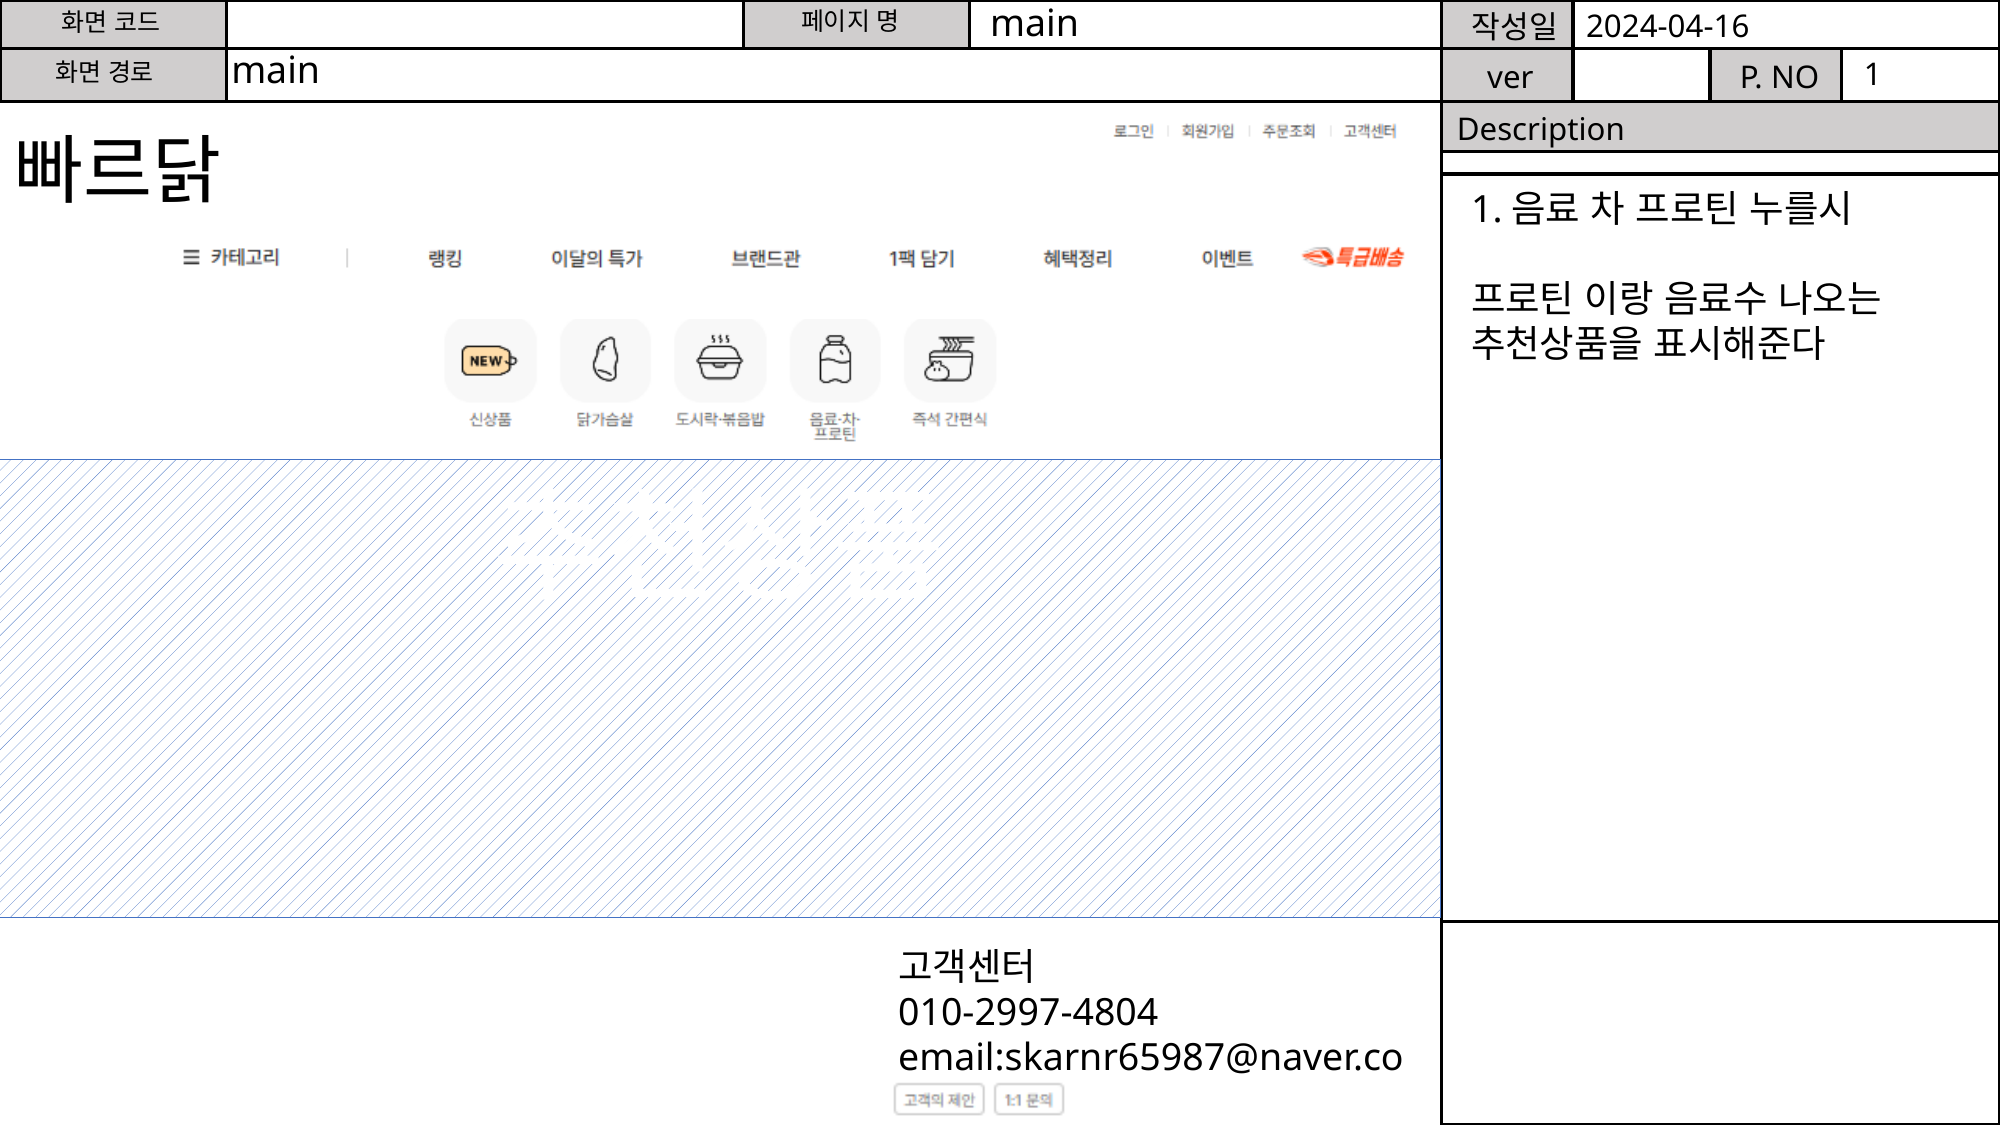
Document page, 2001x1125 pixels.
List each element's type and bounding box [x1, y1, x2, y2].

picture [437, 319, 1006, 447]
picture [173, 236, 1268, 282]
picture [1295, 241, 1409, 277]
picture [883, 1076, 1074, 1125]
text_box [0, 0, 2000, 1125]
picture [1108, 116, 1404, 153]
